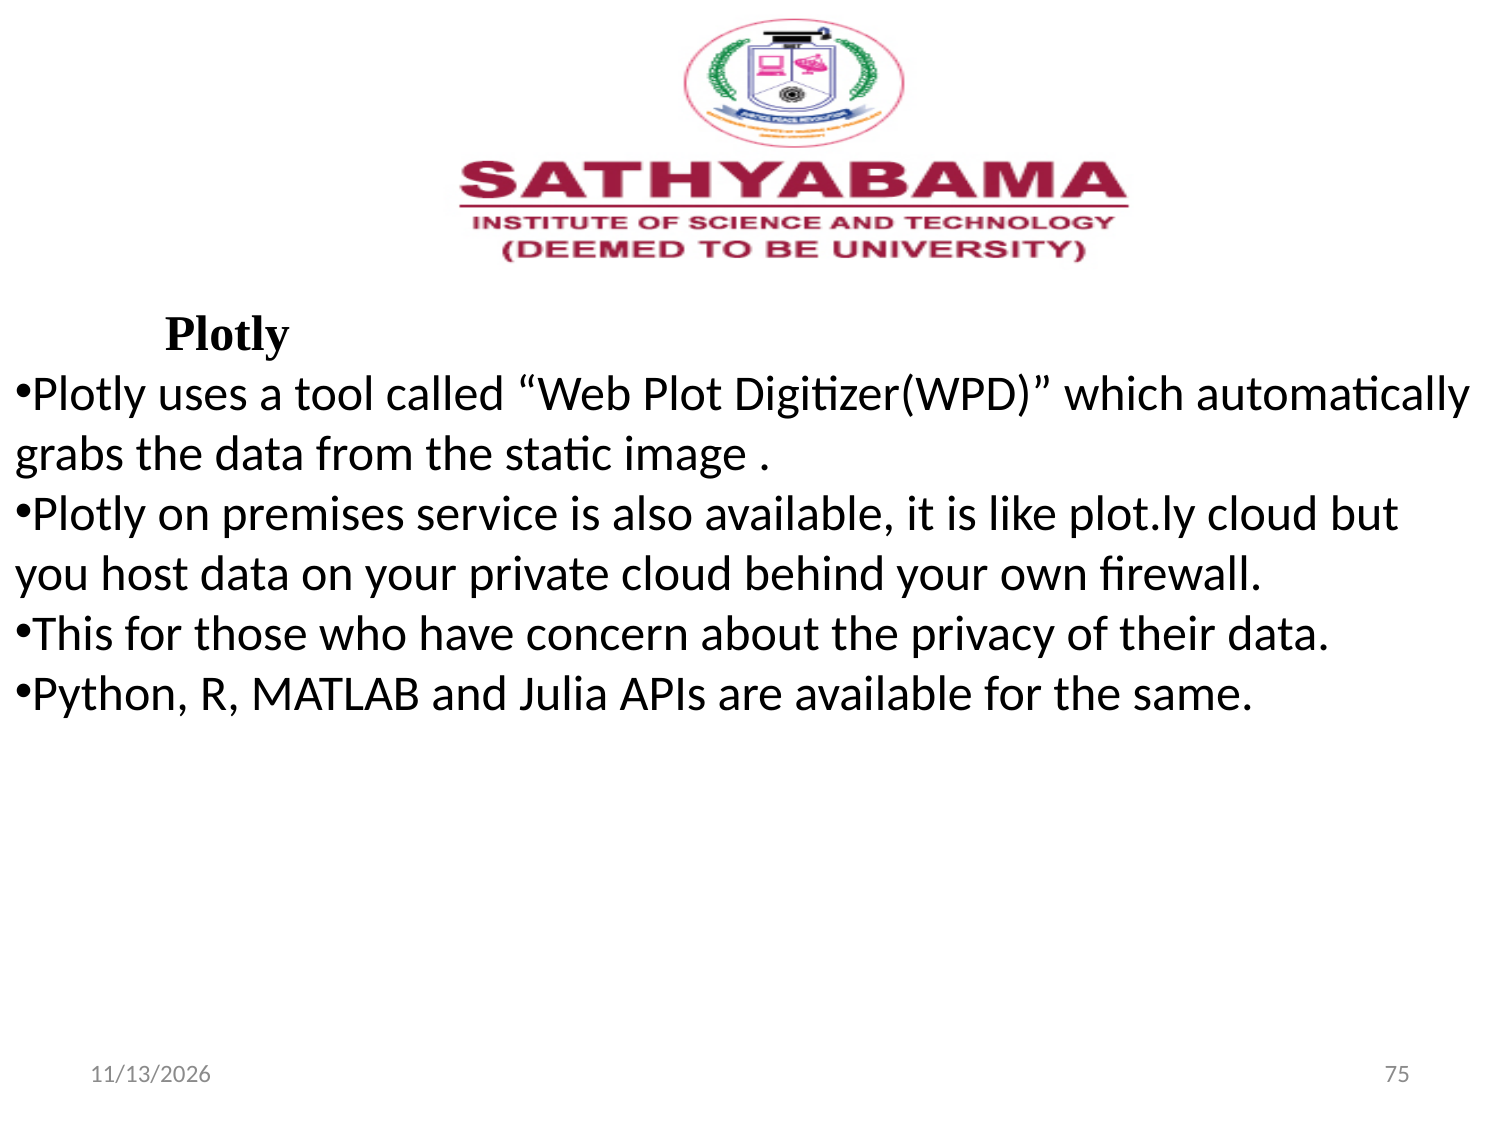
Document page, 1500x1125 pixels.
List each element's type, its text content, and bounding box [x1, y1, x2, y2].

slide_number 75 [1074, 1042, 1425, 1103]
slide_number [75, 1042, 425, 1103]
picture [433, 0, 1161, 270]
text_box Plotly Plotly uses a tool called “Web Plot Digitizer(WPD)” which automatically grabs the data from the static image . Plotly on premises service is also available, it is like plot.ly cloud but you host data on your private cloud behind your own ﬁrewall. This for those who have concern about the privacy of their data. Python, R, MATLAB and Julia APIs are available for the same. [0, 292, 1500, 728]
